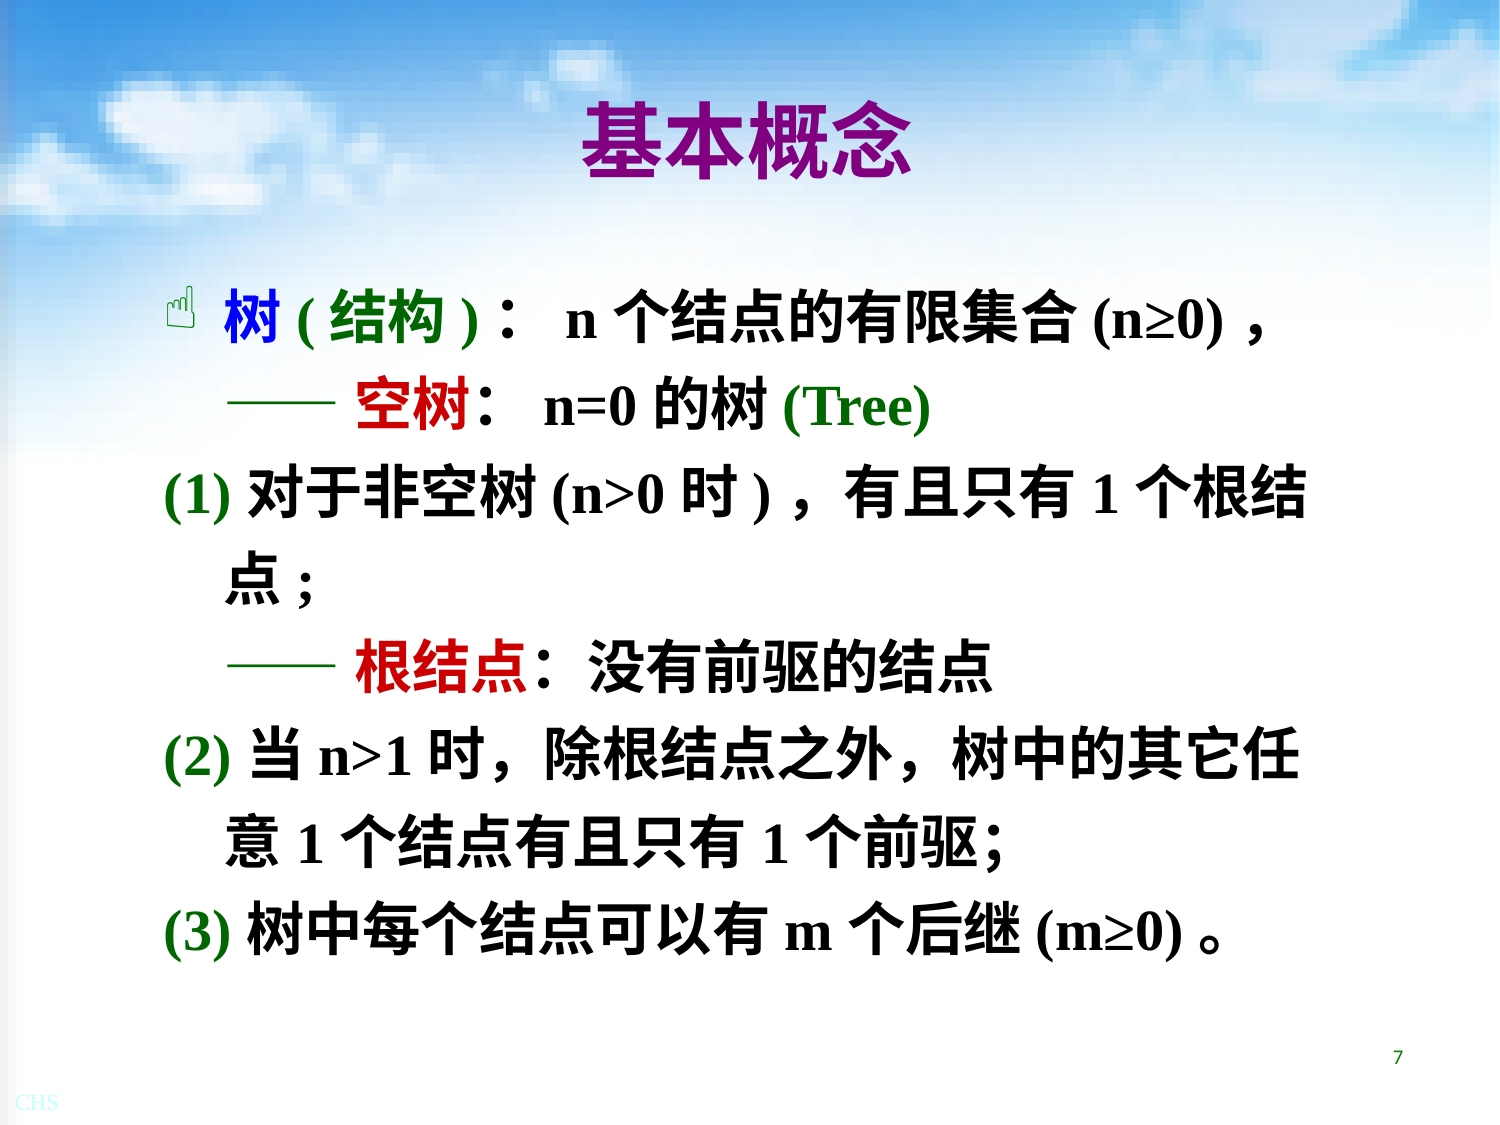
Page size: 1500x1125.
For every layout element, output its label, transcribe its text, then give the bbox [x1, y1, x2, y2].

slide_number 7 [1366, 1041, 1430, 1071]
title 基本概念 [163, 44, 1348, 233]
list 树(结构)：n个结点的有限集合(n≥0)， ——空树：n=0的树(Tree) (1)对于非空树(n>0时)，有且只有1个根结点; ——根结点：没有前驱的结点 (2)当n>1时，除根结点之外，树中的其它任意1个结点有且只有1个前驱； (3)树中每个结点可以有m个后继(m≥0)。 [163, 262, 1348, 1006]
picture [0, 0, 1500, 1125]
